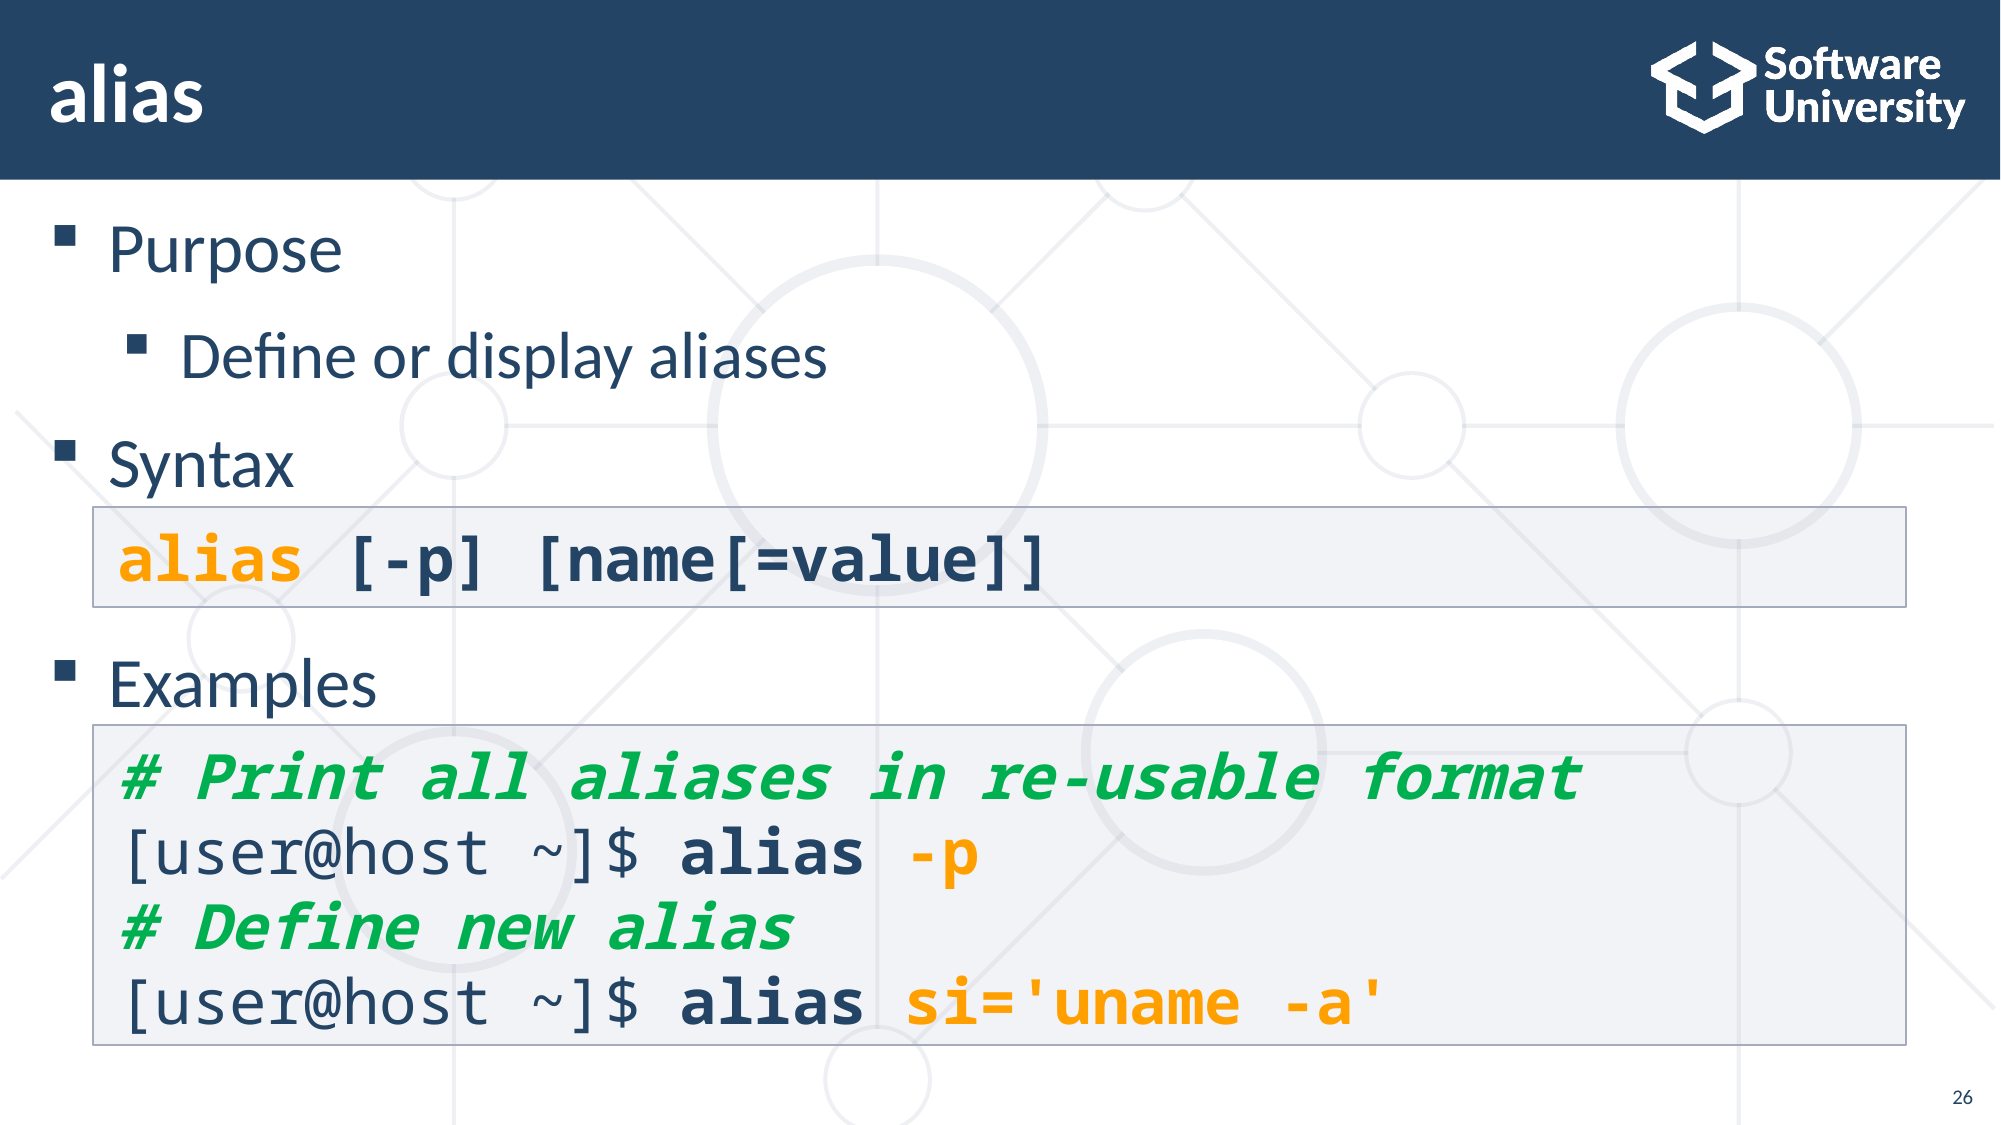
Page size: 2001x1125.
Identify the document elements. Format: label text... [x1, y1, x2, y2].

text_box alias [-p] [name[=value]] [93, 506, 1906, 607]
picture [1651, 41, 1966, 134]
slide_number 26 [1927, 1067, 1989, 1117]
title alias [31, 16, 1625, 162]
list Purpose Define or display aliases Syntax Examples [31, 196, 1970, 1104]
text_box # Print all aliases in re-usable format [user@host ~]$ alias -p # Define new alias [user@host ~]$ alias si='uname -a' [93, 725, 1906, 1046]
